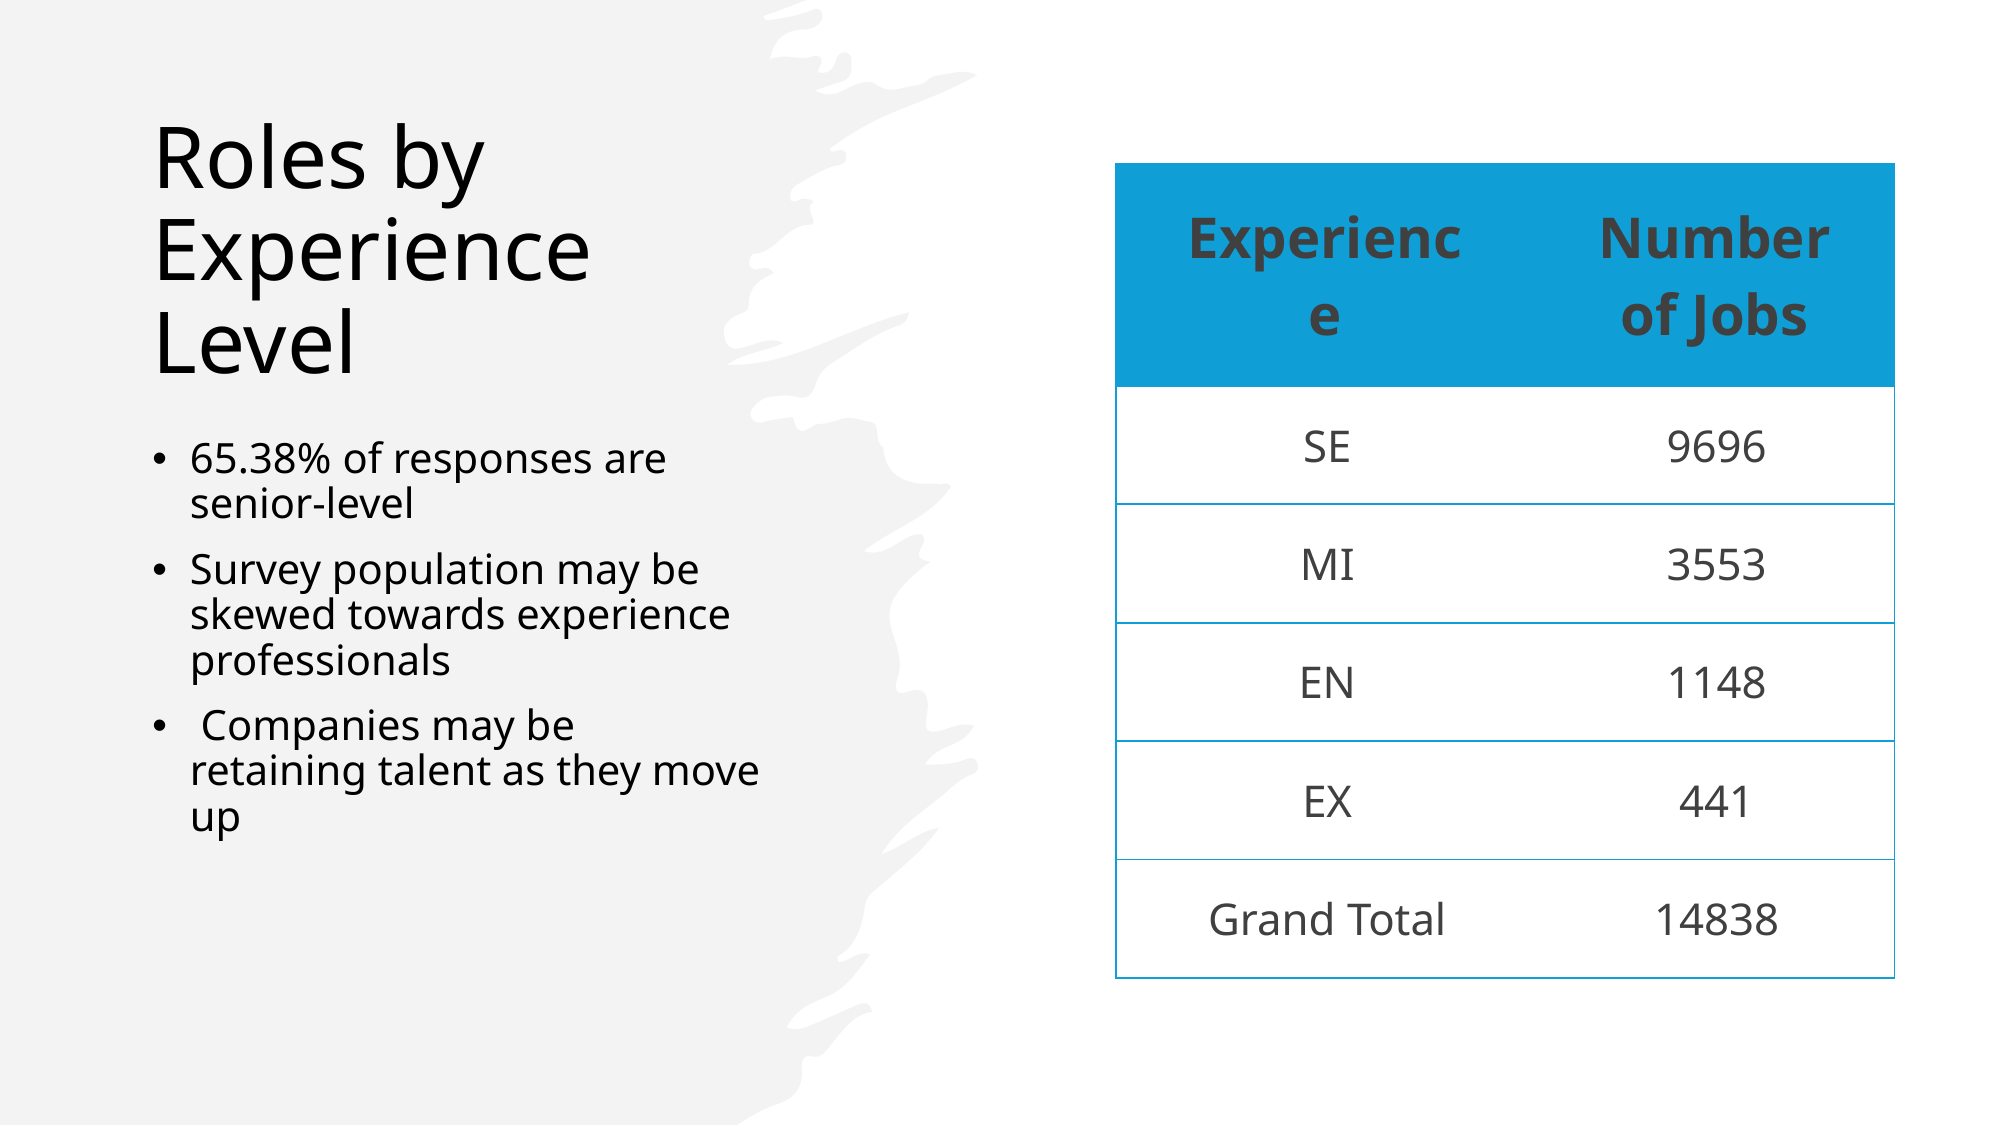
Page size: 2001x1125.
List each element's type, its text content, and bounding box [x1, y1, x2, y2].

table_cell Grand Total [1117, 860, 1512, 977]
table_header Number of Jobs [1512, 165, 1894, 385]
text_box [0, 0, 979, 1125]
table_cell SE [1117, 387, 1512, 503]
table_cell EN [1117, 624, 1512, 740]
title Roles by Experience Level [137, 105, 776, 401]
table_cell MI [1117, 505, 1512, 622]
table_cell EX [1117, 742, 1512, 859]
table_cell 9696 [1512, 387, 1894, 503]
table_cell 3553 [1512, 505, 1894, 622]
table_cell 14838 [1512, 860, 1894, 977]
text_box [739, 0, 2000, 1125]
table_header Experience [1117, 165, 1512, 385]
list 65.38% of responses are senior-level Survey population may be skewed towards experience professionals Companies may be retaining talent as they move up [137, 430, 776, 1014]
table_cell 1148 [1512, 624, 1894, 740]
table_cell 441 [1512, 742, 1894, 859]
